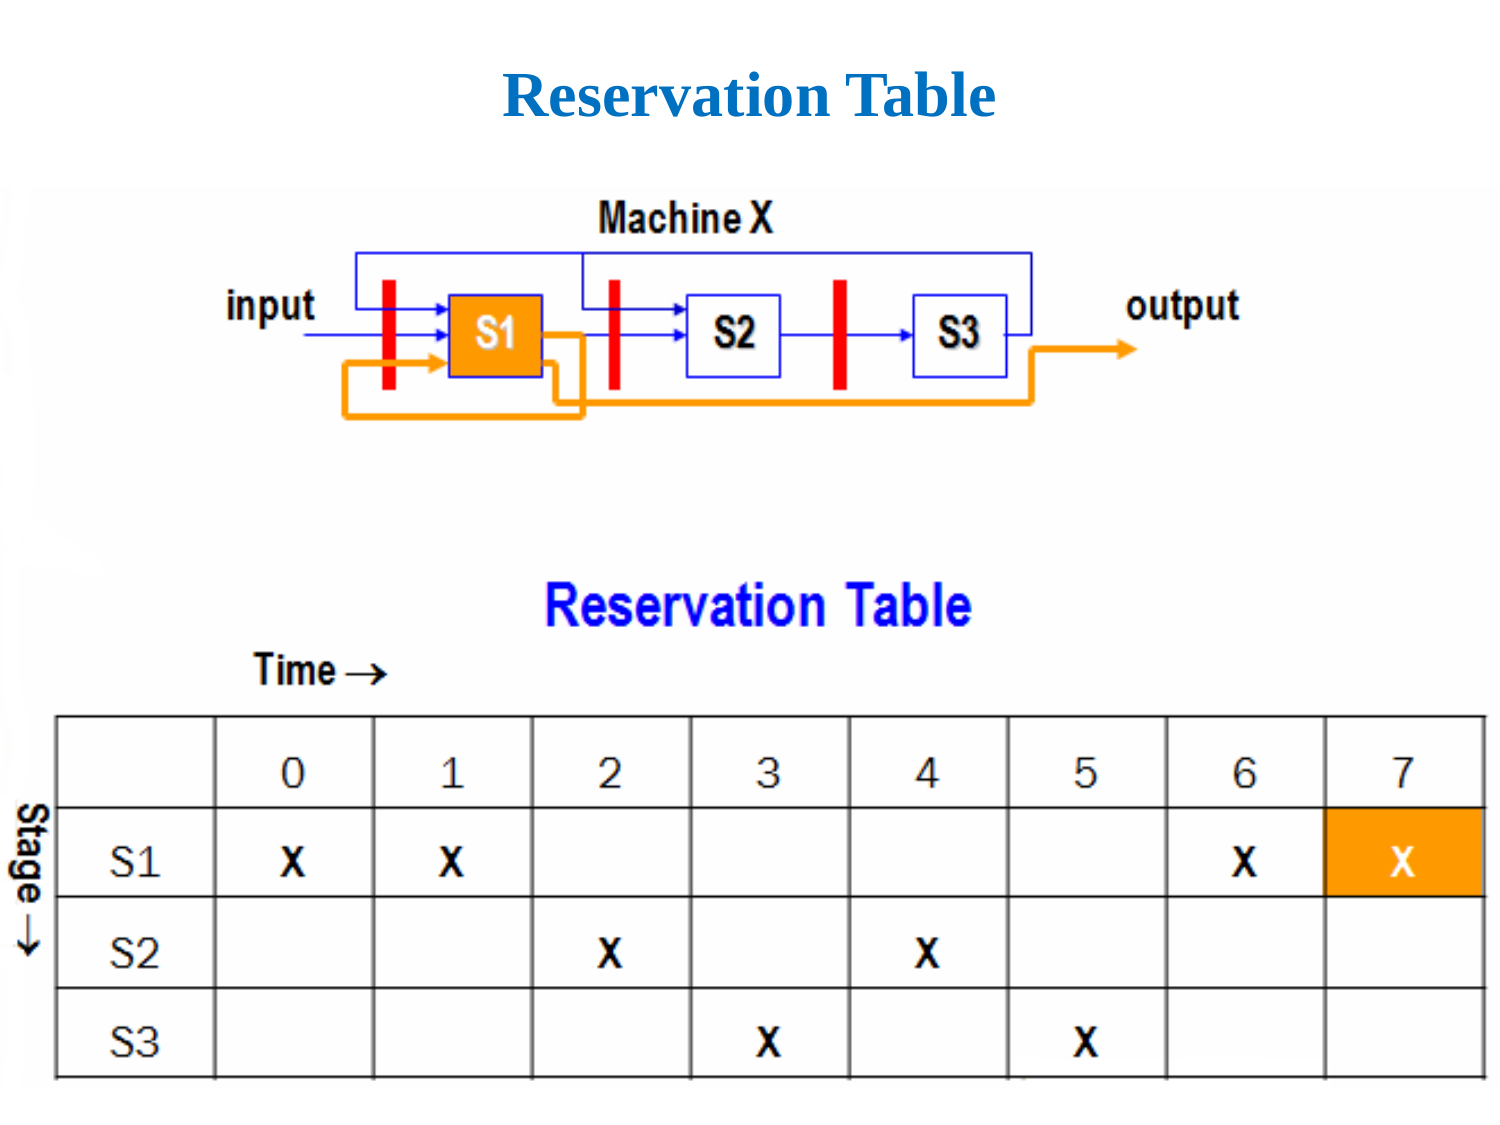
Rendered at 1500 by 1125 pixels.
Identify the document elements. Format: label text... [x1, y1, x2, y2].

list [0, 187, 1500, 1088]
title Reservation Table [75, 45, 1425, 138]
